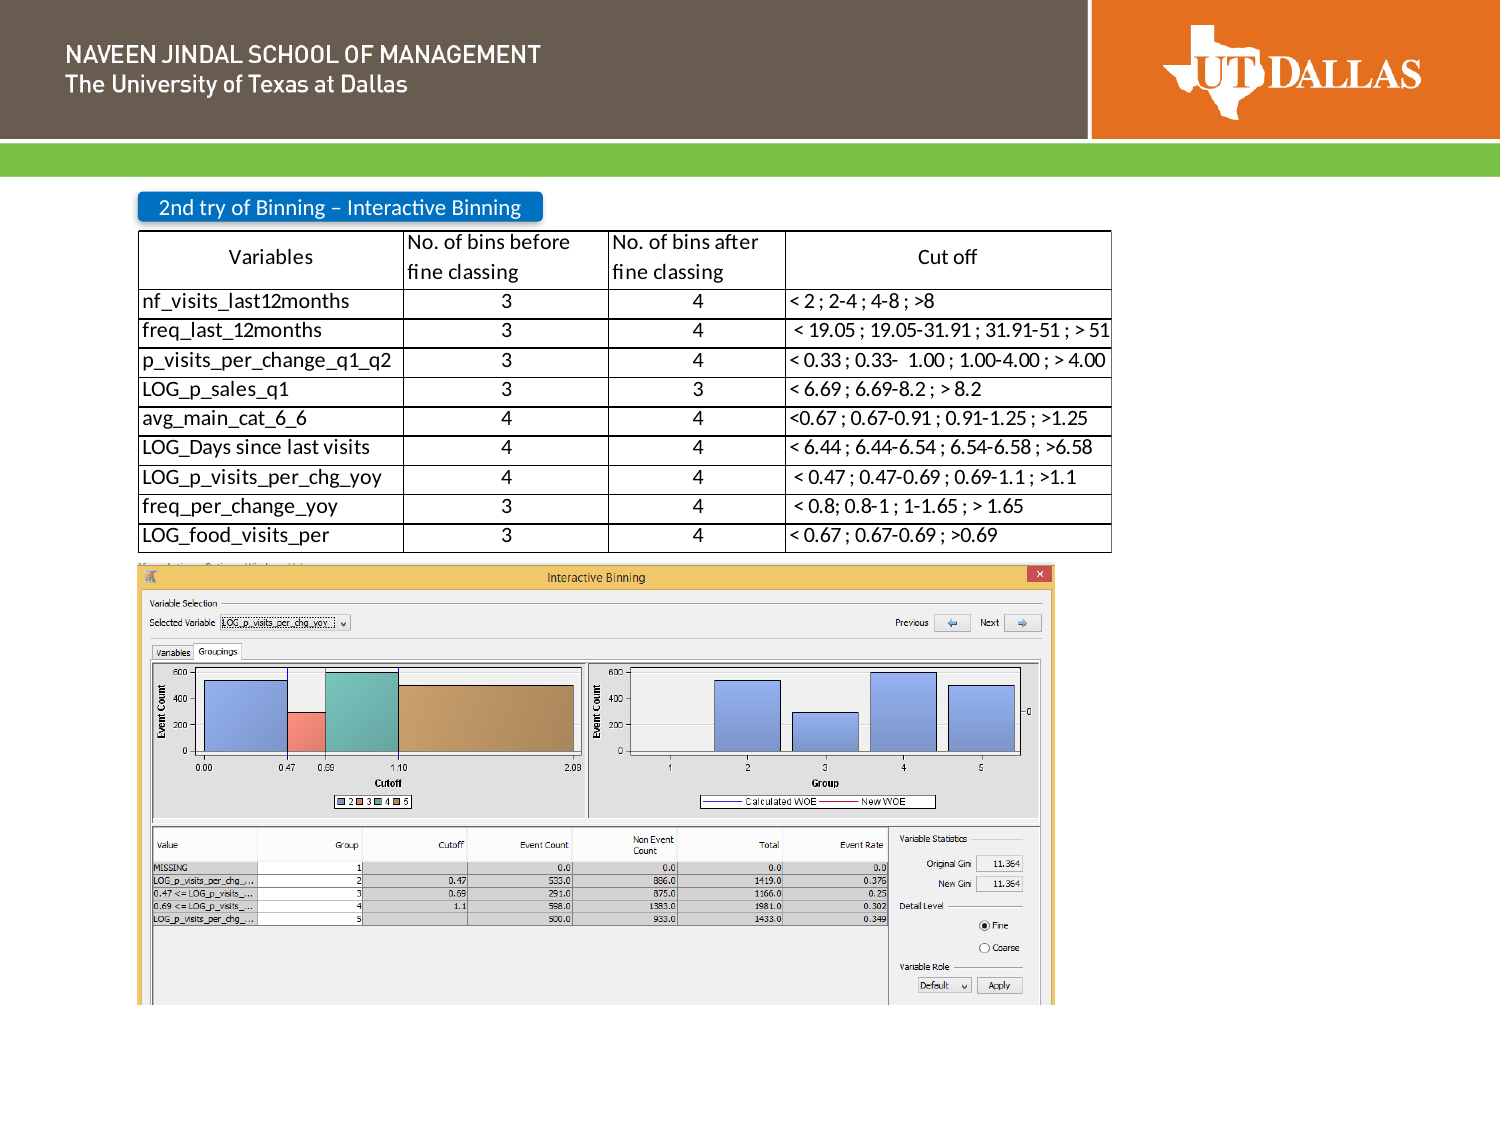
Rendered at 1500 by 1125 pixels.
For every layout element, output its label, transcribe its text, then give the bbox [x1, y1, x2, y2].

text_box 2nd try of Binning – Interactive Binning [137, 190, 544, 223]
picture [0, 0, 1500, 1125]
